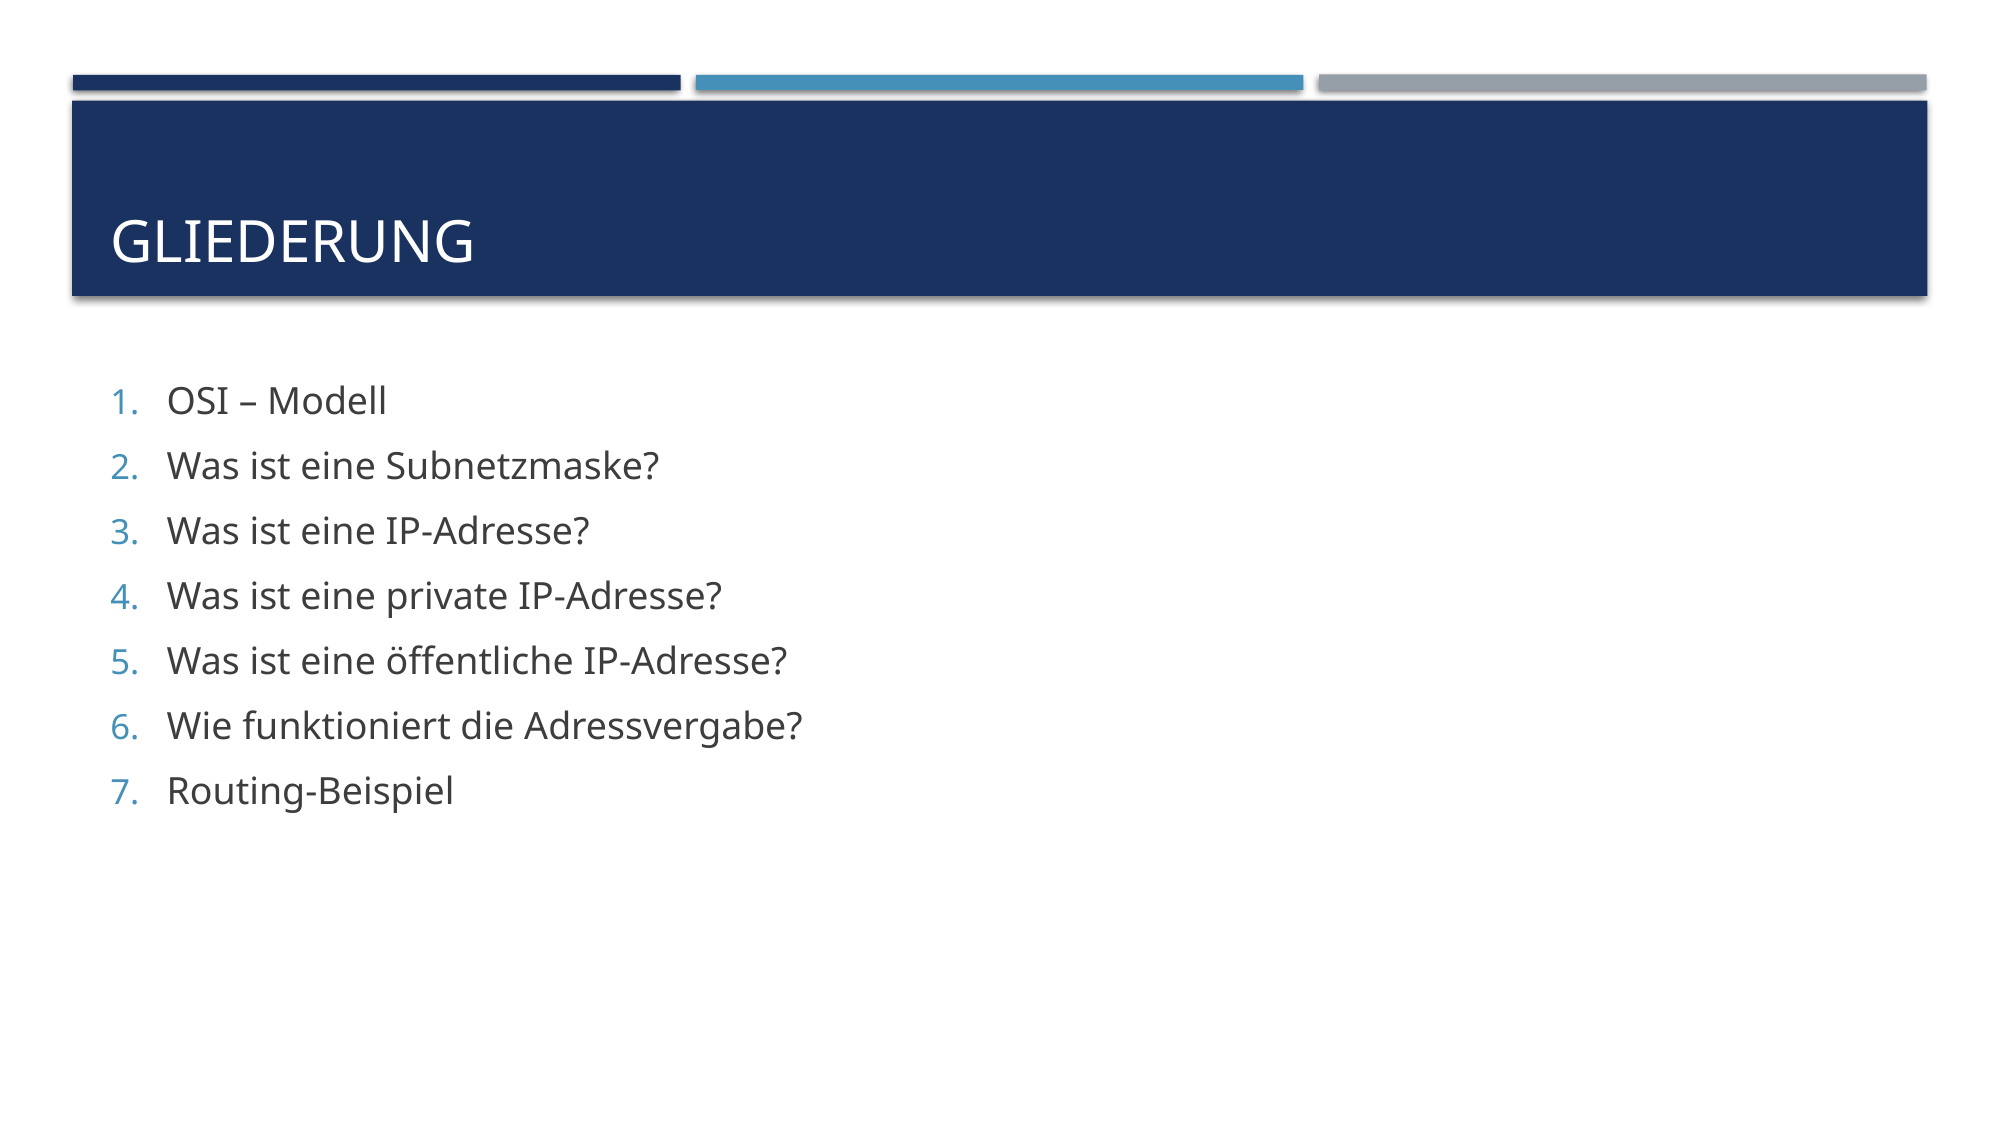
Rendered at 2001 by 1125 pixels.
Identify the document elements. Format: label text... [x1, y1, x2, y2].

list OSI – Modell Was ist eine Subnetzmaske? Was ist eine IP-Adresse? Was ist eine private IP-Adresse? Was ist eine öffentliche IP-Adresse? Wie funktioniert die Adressvergabe? Routing-Beispiel [95, 357, 1905, 962]
title Gliederung [95, 115, 1905, 282]
